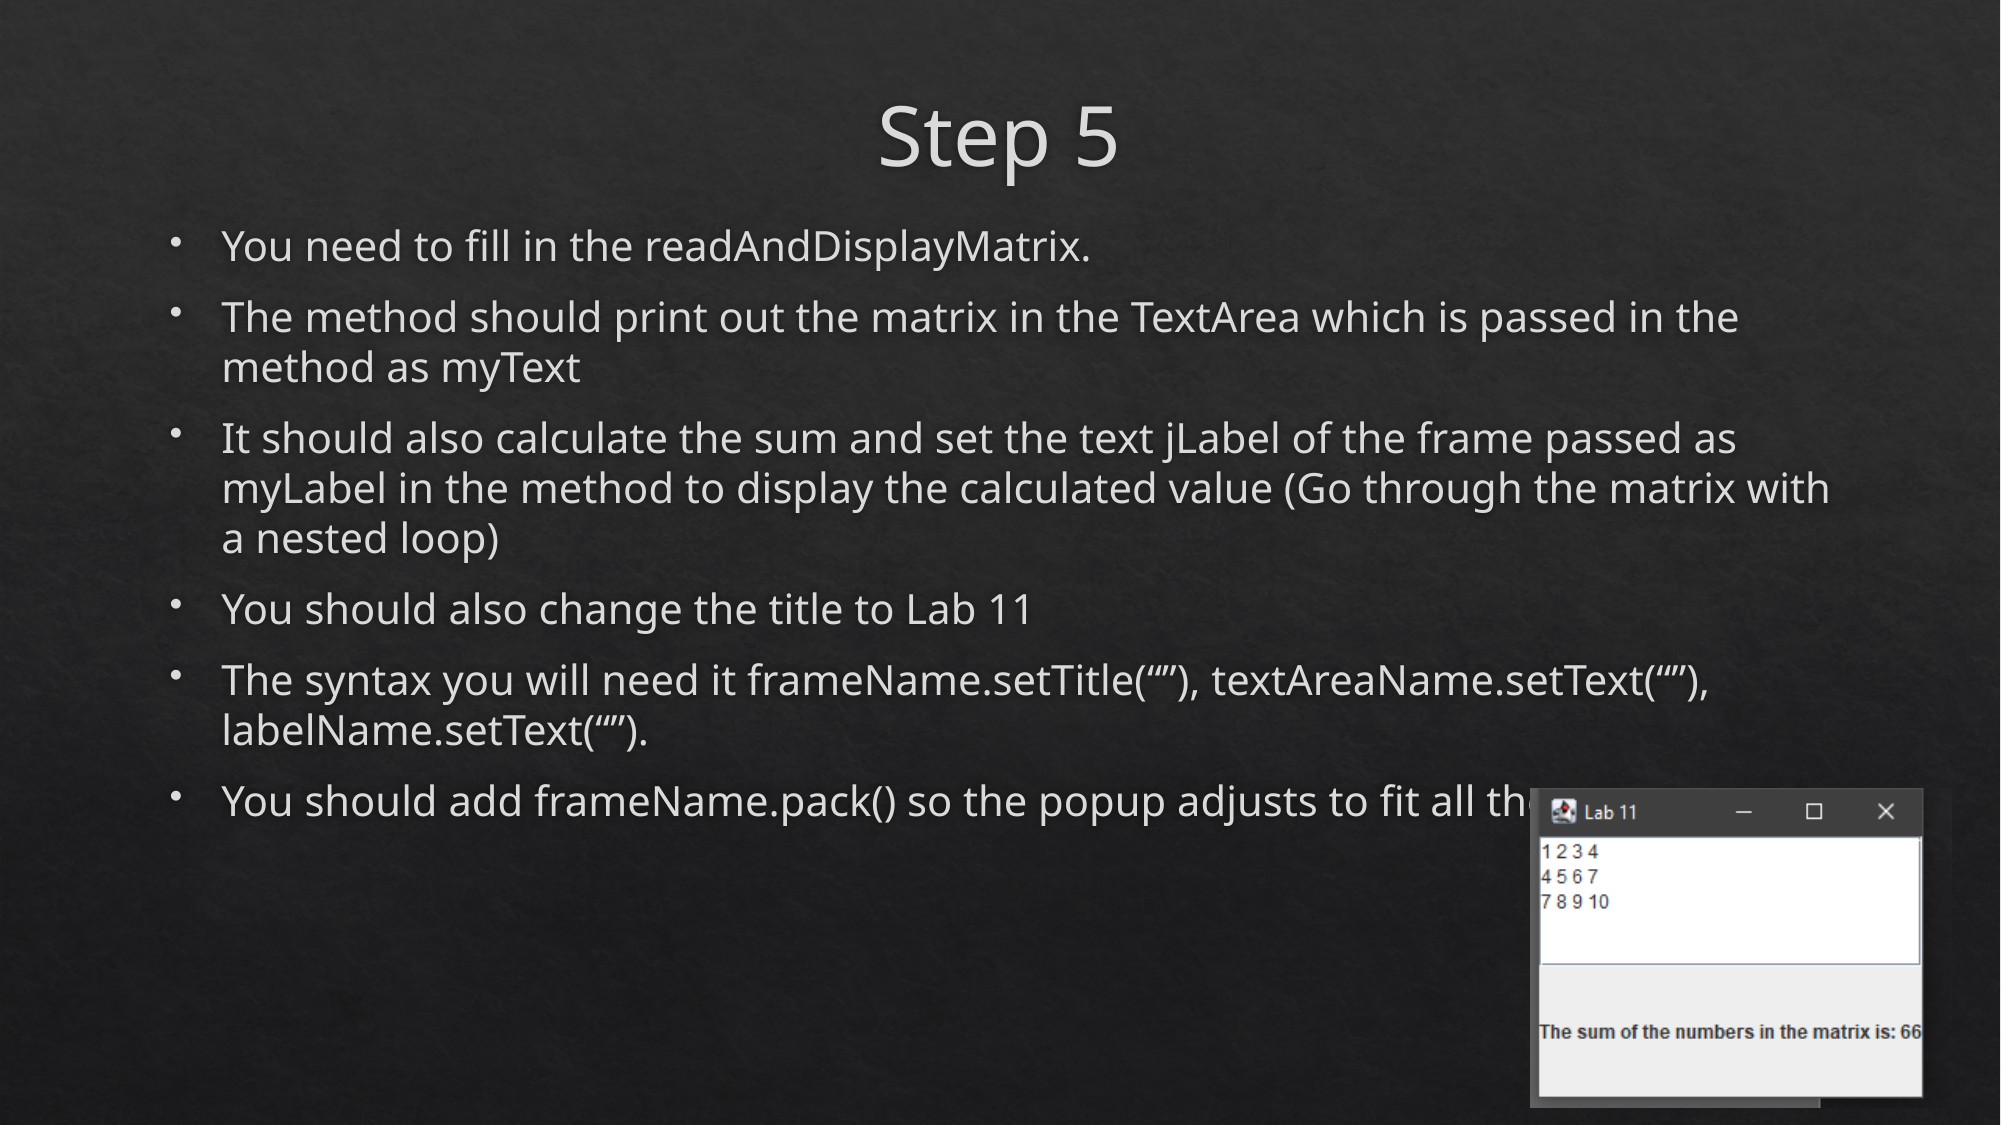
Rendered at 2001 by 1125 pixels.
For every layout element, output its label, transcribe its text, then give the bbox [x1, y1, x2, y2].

list You need to fill in the readAndDisplayMatrix. The method should print out the matrix in the TextArea which is passed in the method as myText It should also calculate the sum and set the text jLabel of the frame passed as myLabel in the method to display the calculated value (Go through the matrix with a nested loop) You should also change the title to Lab 11 The syntax you will need it frameName.setTitle(“”), textAreaName.setText(“”), labelName.setText(“”). You should add frameName.pack() so the popup adjusts to fit all the new content [149, 212, 1849, 879]
picture [1529, 788, 1953, 1108]
title Step 5 [149, 53, 1849, 209]
